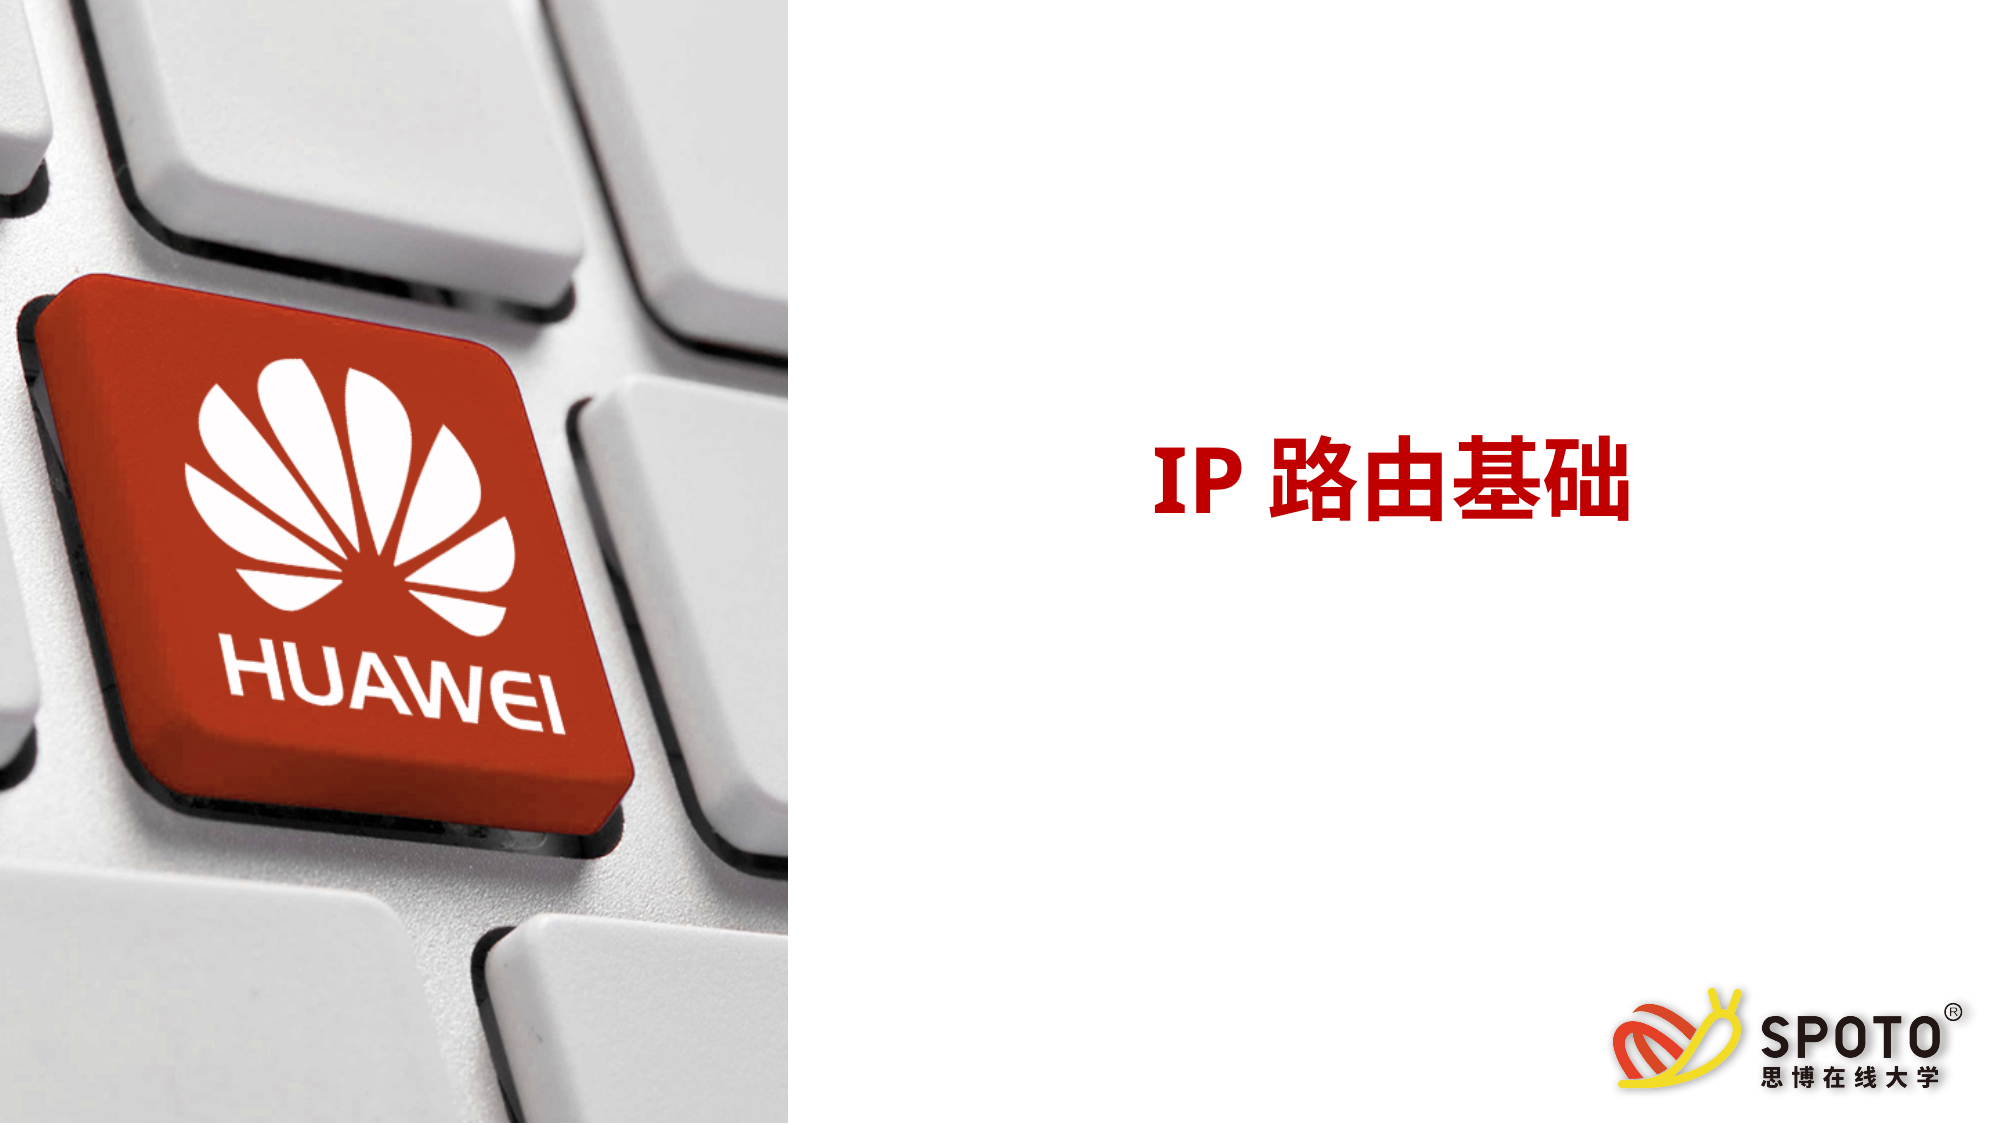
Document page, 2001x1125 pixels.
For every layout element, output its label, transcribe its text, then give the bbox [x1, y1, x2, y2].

picture [0, 0, 788, 1123]
picture [1582, 985, 1983, 1112]
title IP路由基础 [787, 302, 2000, 620]
